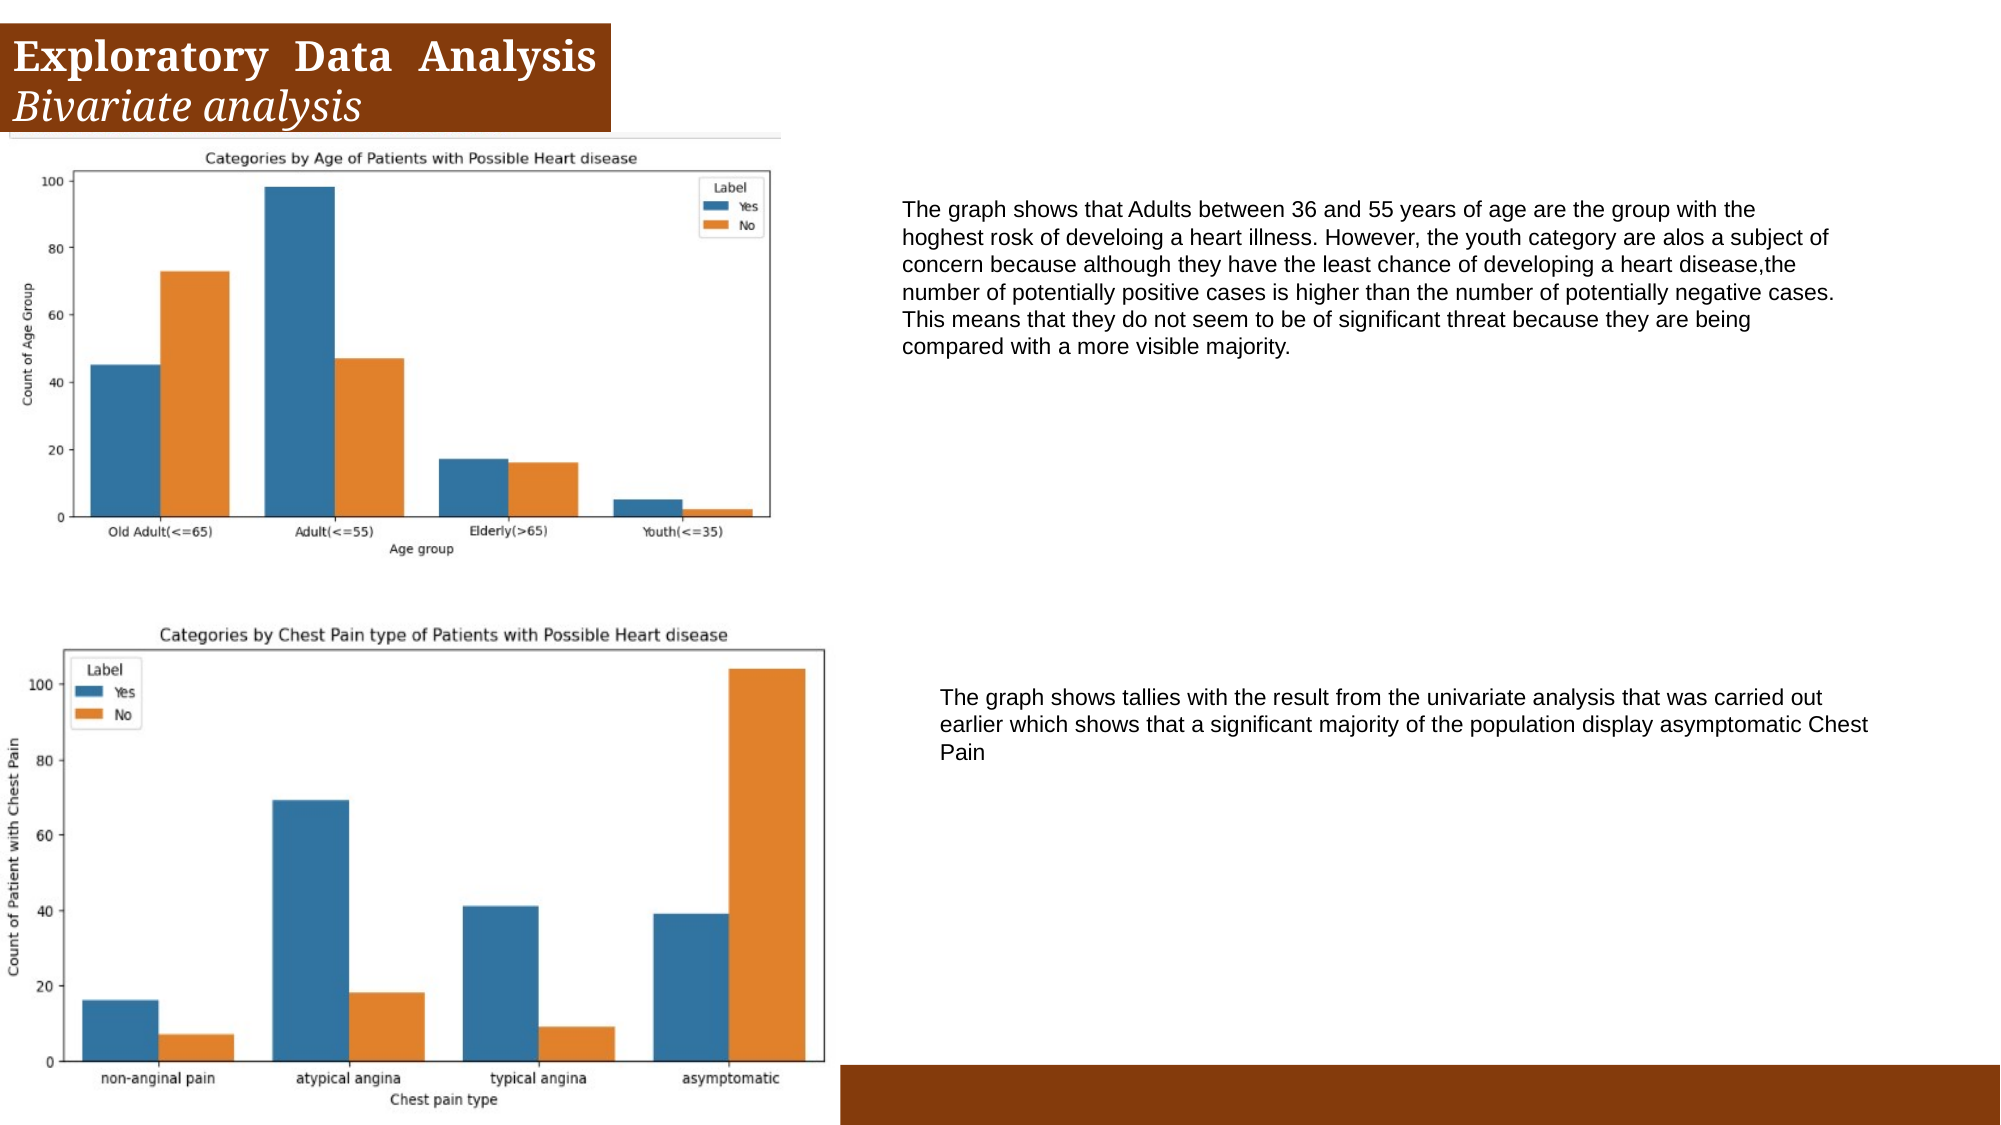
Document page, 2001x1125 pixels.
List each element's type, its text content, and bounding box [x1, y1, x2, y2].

picture [0, 131, 782, 570]
picture [0, 612, 841, 1125]
title Exploratory Data Analysis Bivariate analysis [0, 23, 611, 130]
text_box The graph shows tallies with the result from the univariate analysis that was carried out earlier which shows that a significant majority of the population display asymptomatic Chest Pain [924, 675, 1889, 773]
text_box The graph shows that Adults between 36 and 55 years of age are the group with the hoghest rosk of develoing a heart illness. However, the youth category are alos a subject of concern because although they have the least chance of developing a heart disease,the number of potentially positive cases is higher than the number of potentially negative cases. This means that they do not seem to be of significant threat because they are being compared with a more visible majority. [887, 187, 1855, 367]
